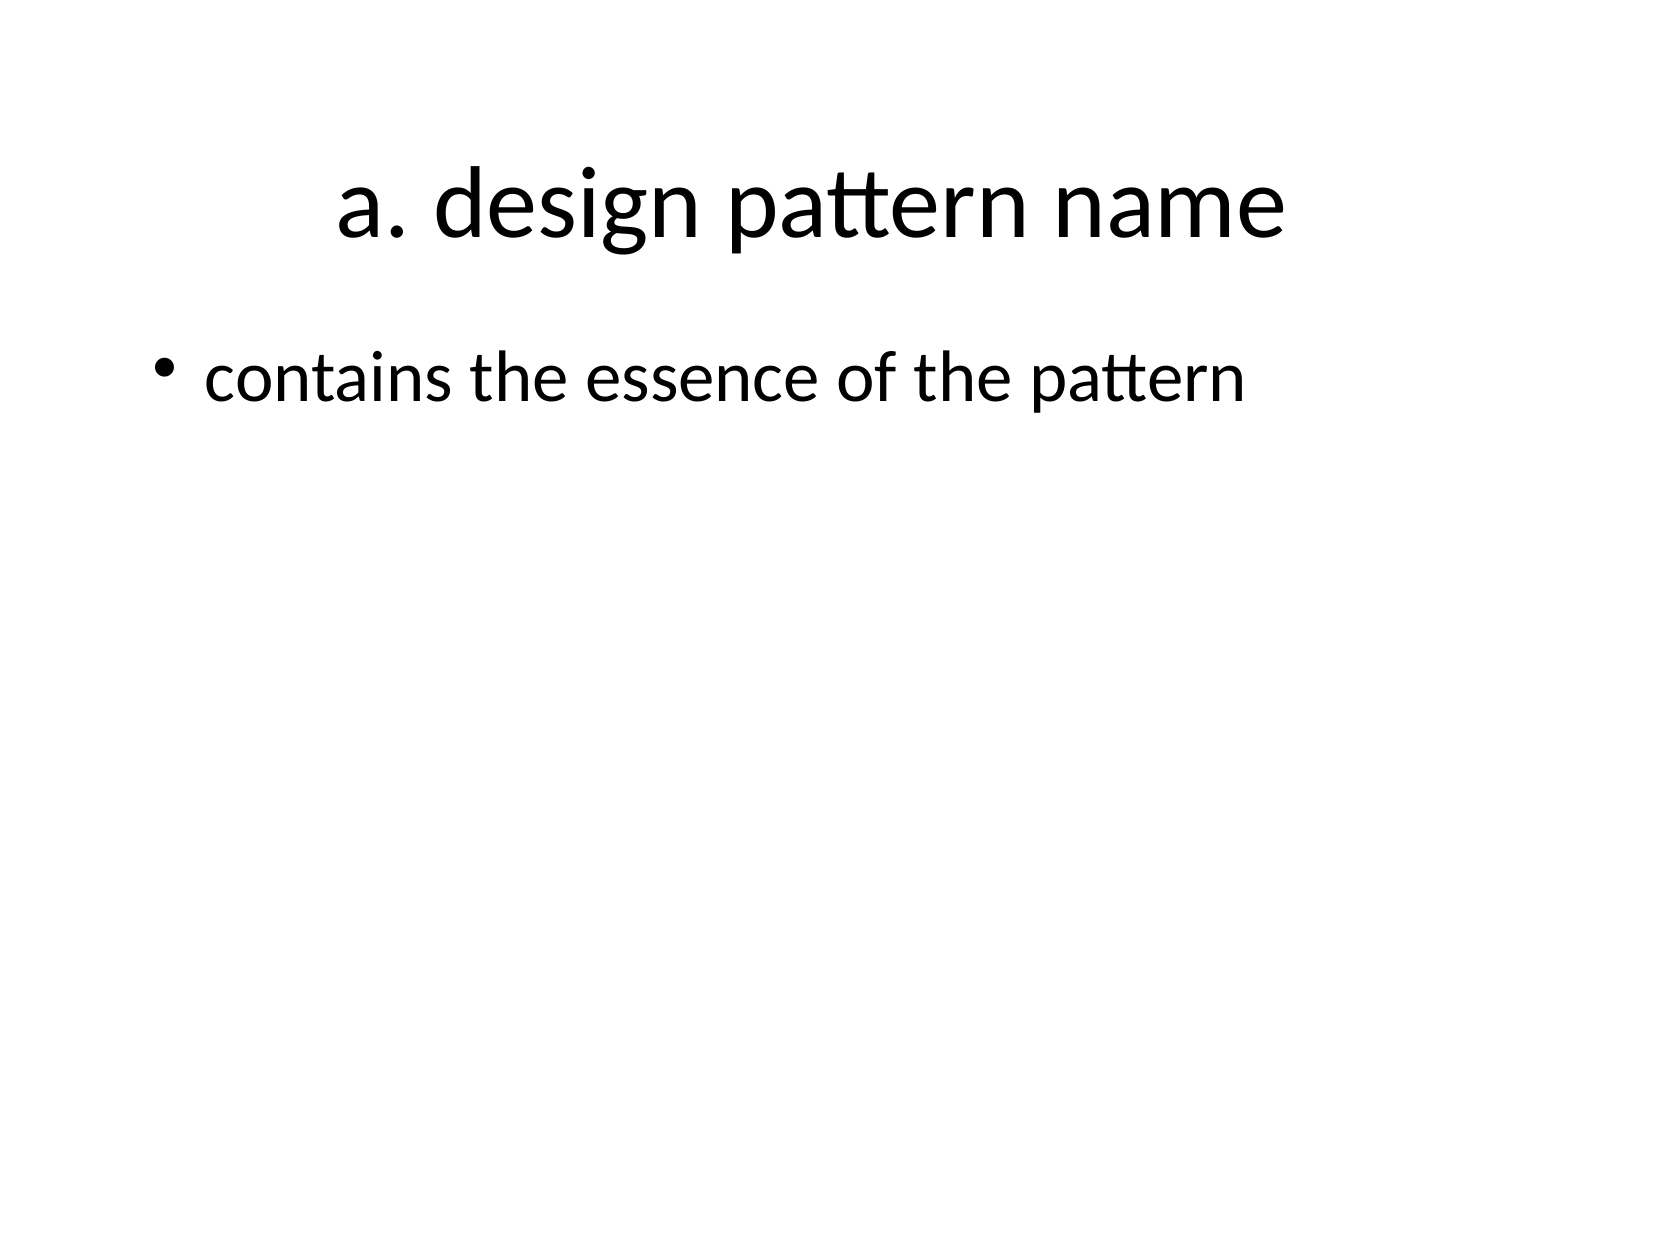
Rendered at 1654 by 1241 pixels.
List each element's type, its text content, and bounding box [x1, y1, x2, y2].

list contains the essence of the pattern [117, 319, 1571, 1139]
title a. design pattern name [117, 112, 1506, 281]
